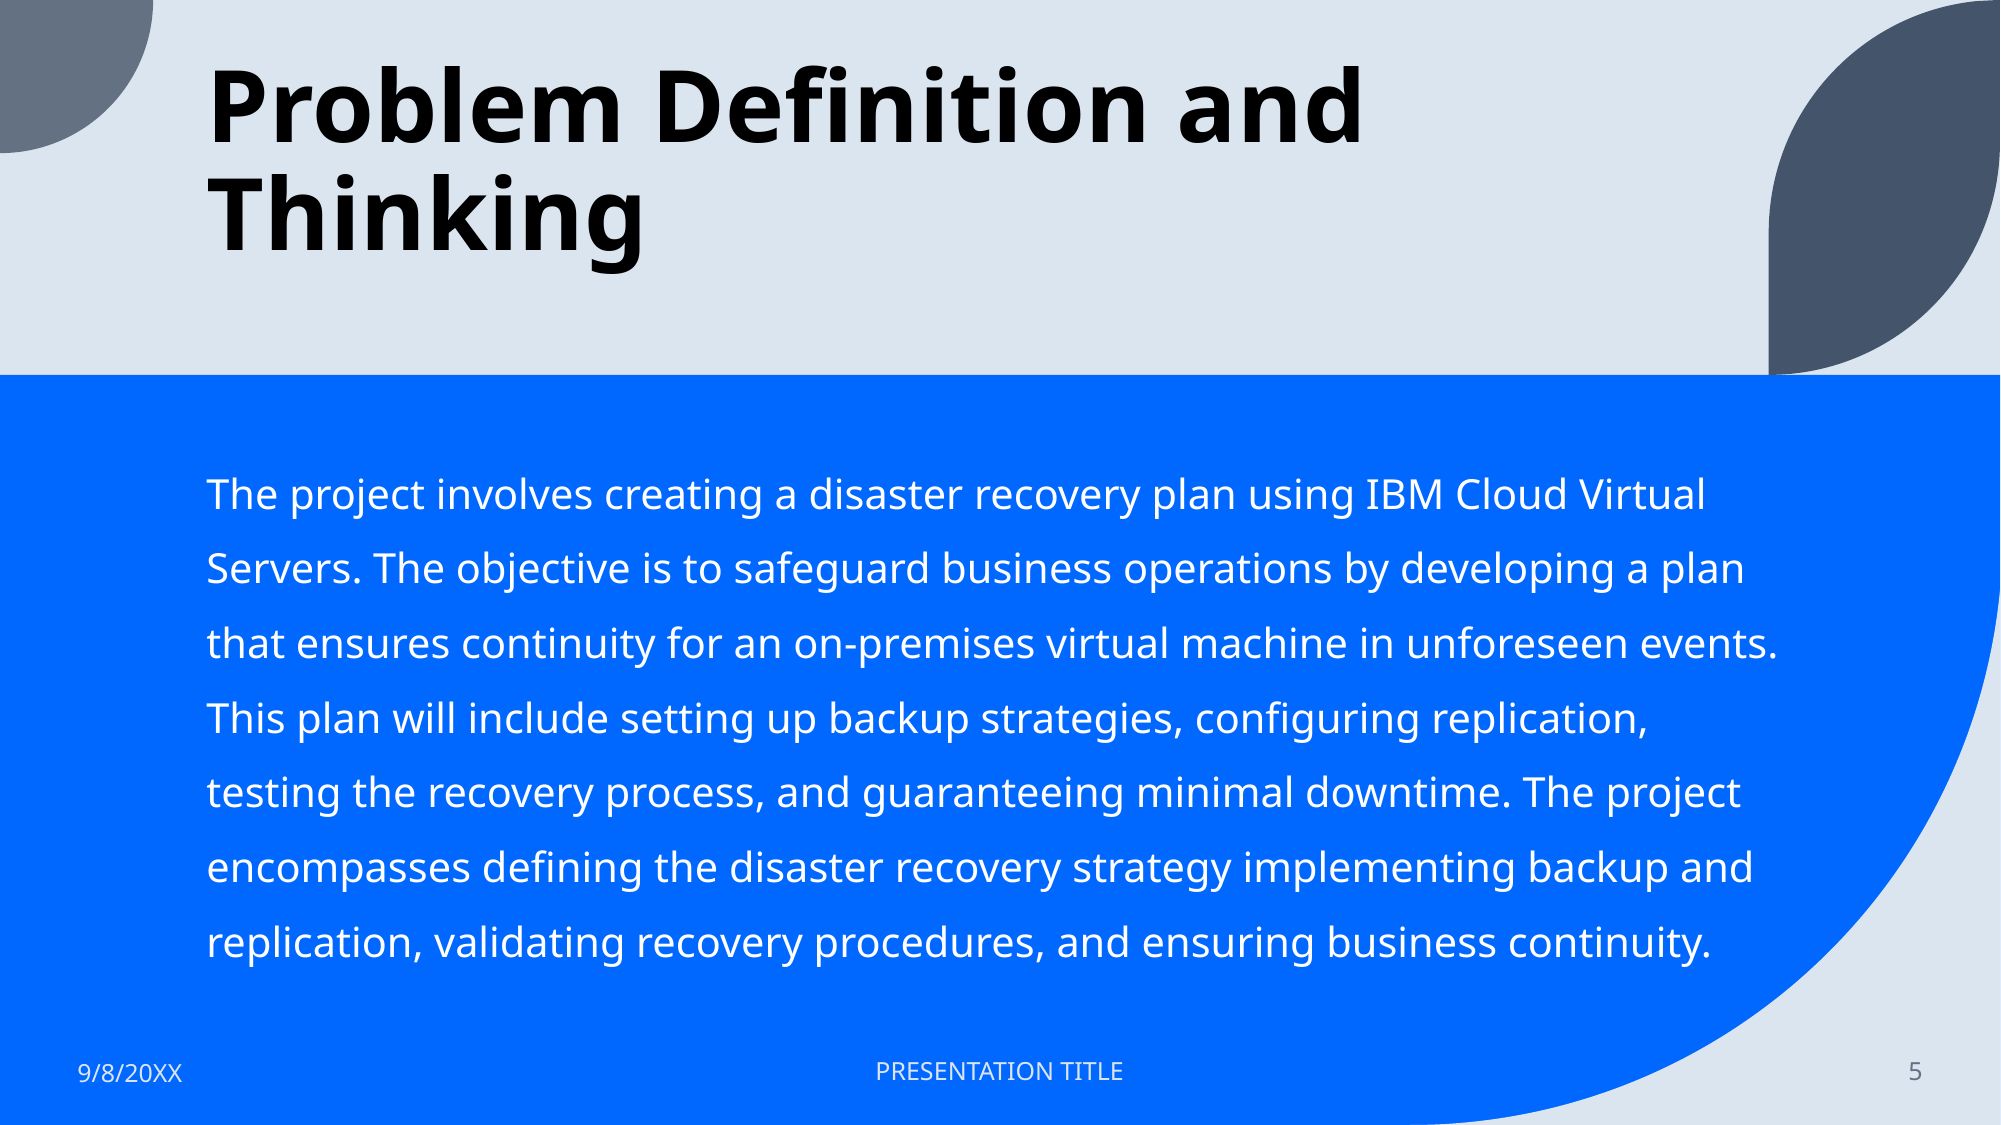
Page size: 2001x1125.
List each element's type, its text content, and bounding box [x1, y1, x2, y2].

title Problem Definition and Thinking [191, 22, 1796, 280]
footer PRESENTATION TITLE [662, 1042, 1338, 1103]
slide_number 5 [1674, 1042, 1938, 1103]
list The project involves creating a disaster recovery plan using IBM Cloud Virtual Servers. The objective is to safeguard business operations by developing a plan that ensures continuity for an on-premises virtual machine in unforeseen events. This plan will include setting up backup strategies, configuring replication, testing the recovery process, and guaranteeing minimal downtime. The project encompasses defining the disaster recovery strategy implementing backup and replication, validating recovery procedures, and ensuring business continuity. [191, 435, 1796, 999]
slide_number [62, 1042, 513, 1103]
